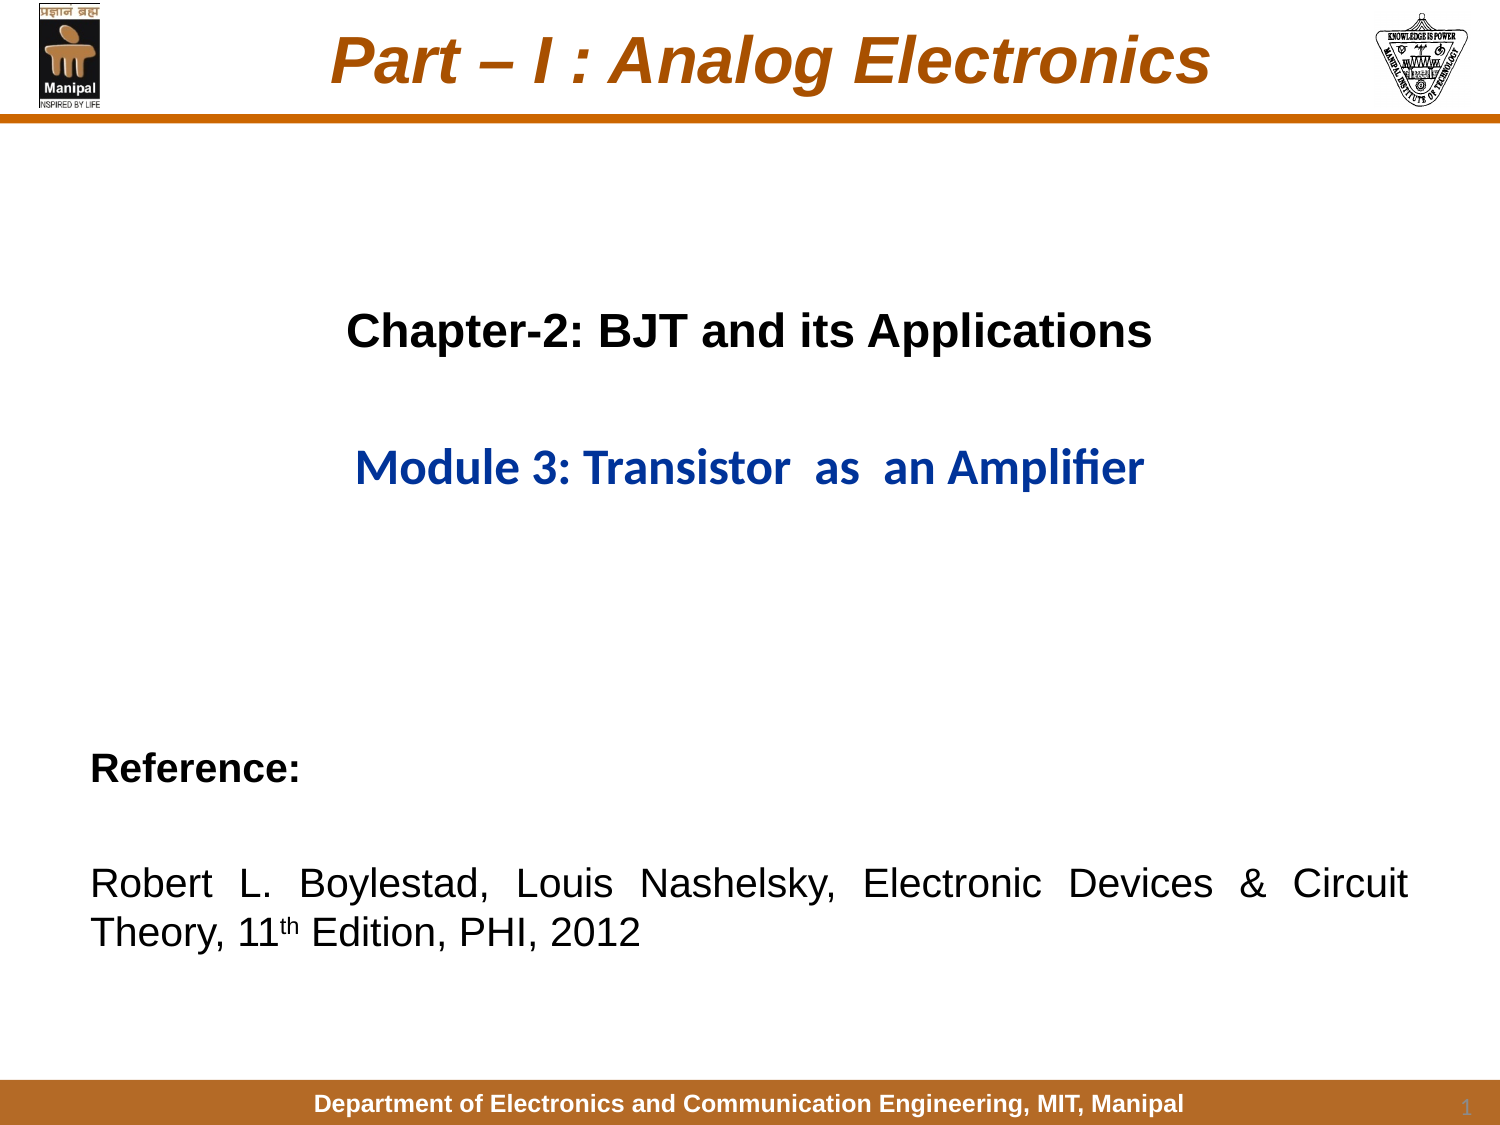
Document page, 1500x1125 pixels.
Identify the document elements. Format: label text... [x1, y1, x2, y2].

title Part – I : Analog Electronics [24, 0, 1500, 125]
list Chapter-2: BJT and its Applications Module 3: Transistor as an Amplifier Reference: Robert L. Boylestad, Louis Nashelsky, Electronic Devices & Circuit Theory, 11th Edition, PHI, 2012 [75, 224, 1425, 968]
slide_number 1 [1137, 1074, 1488, 1125]
